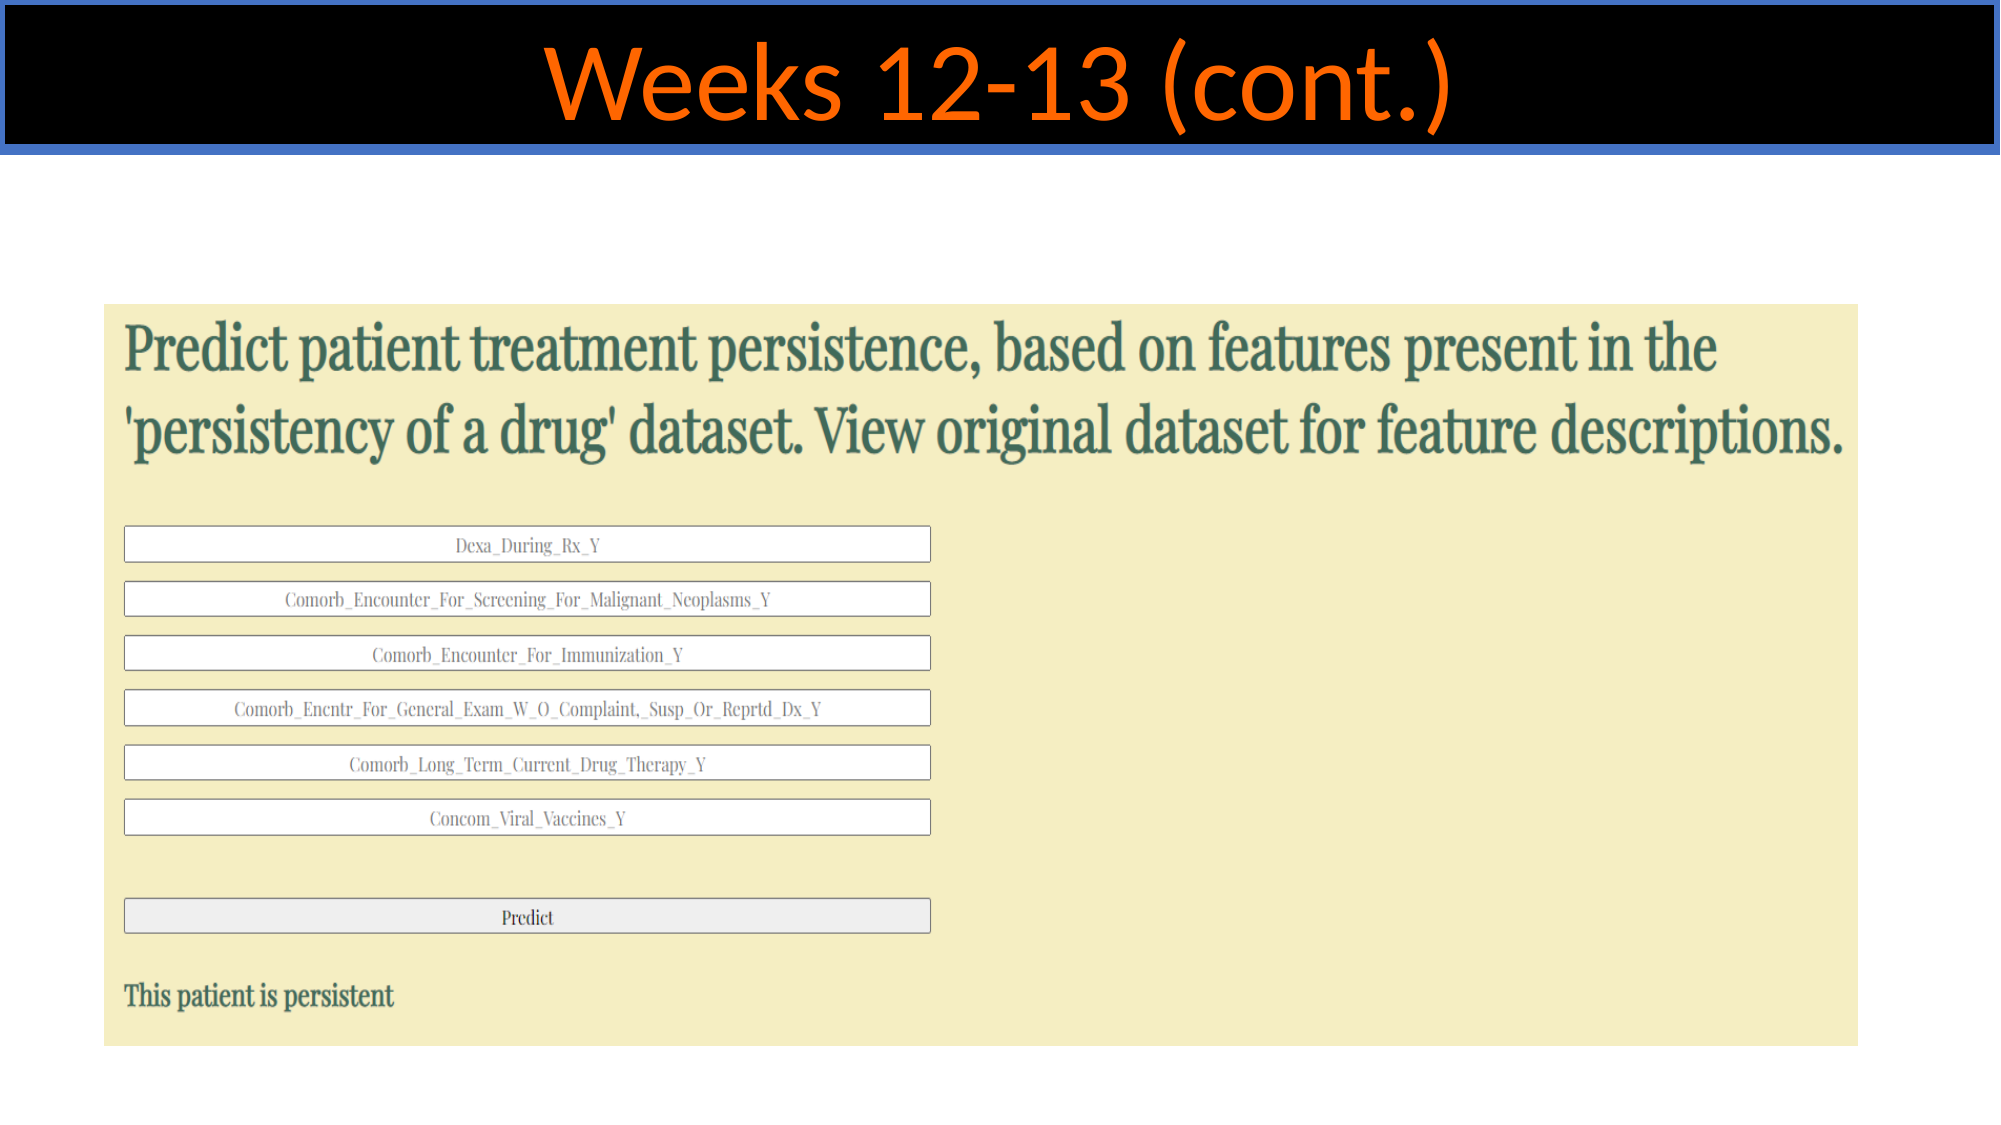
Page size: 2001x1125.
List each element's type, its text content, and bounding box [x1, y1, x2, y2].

picture [104, 304, 1858, 1046]
text_box Weeks 12-13 (cont.) [0, 0, 2000, 150]
